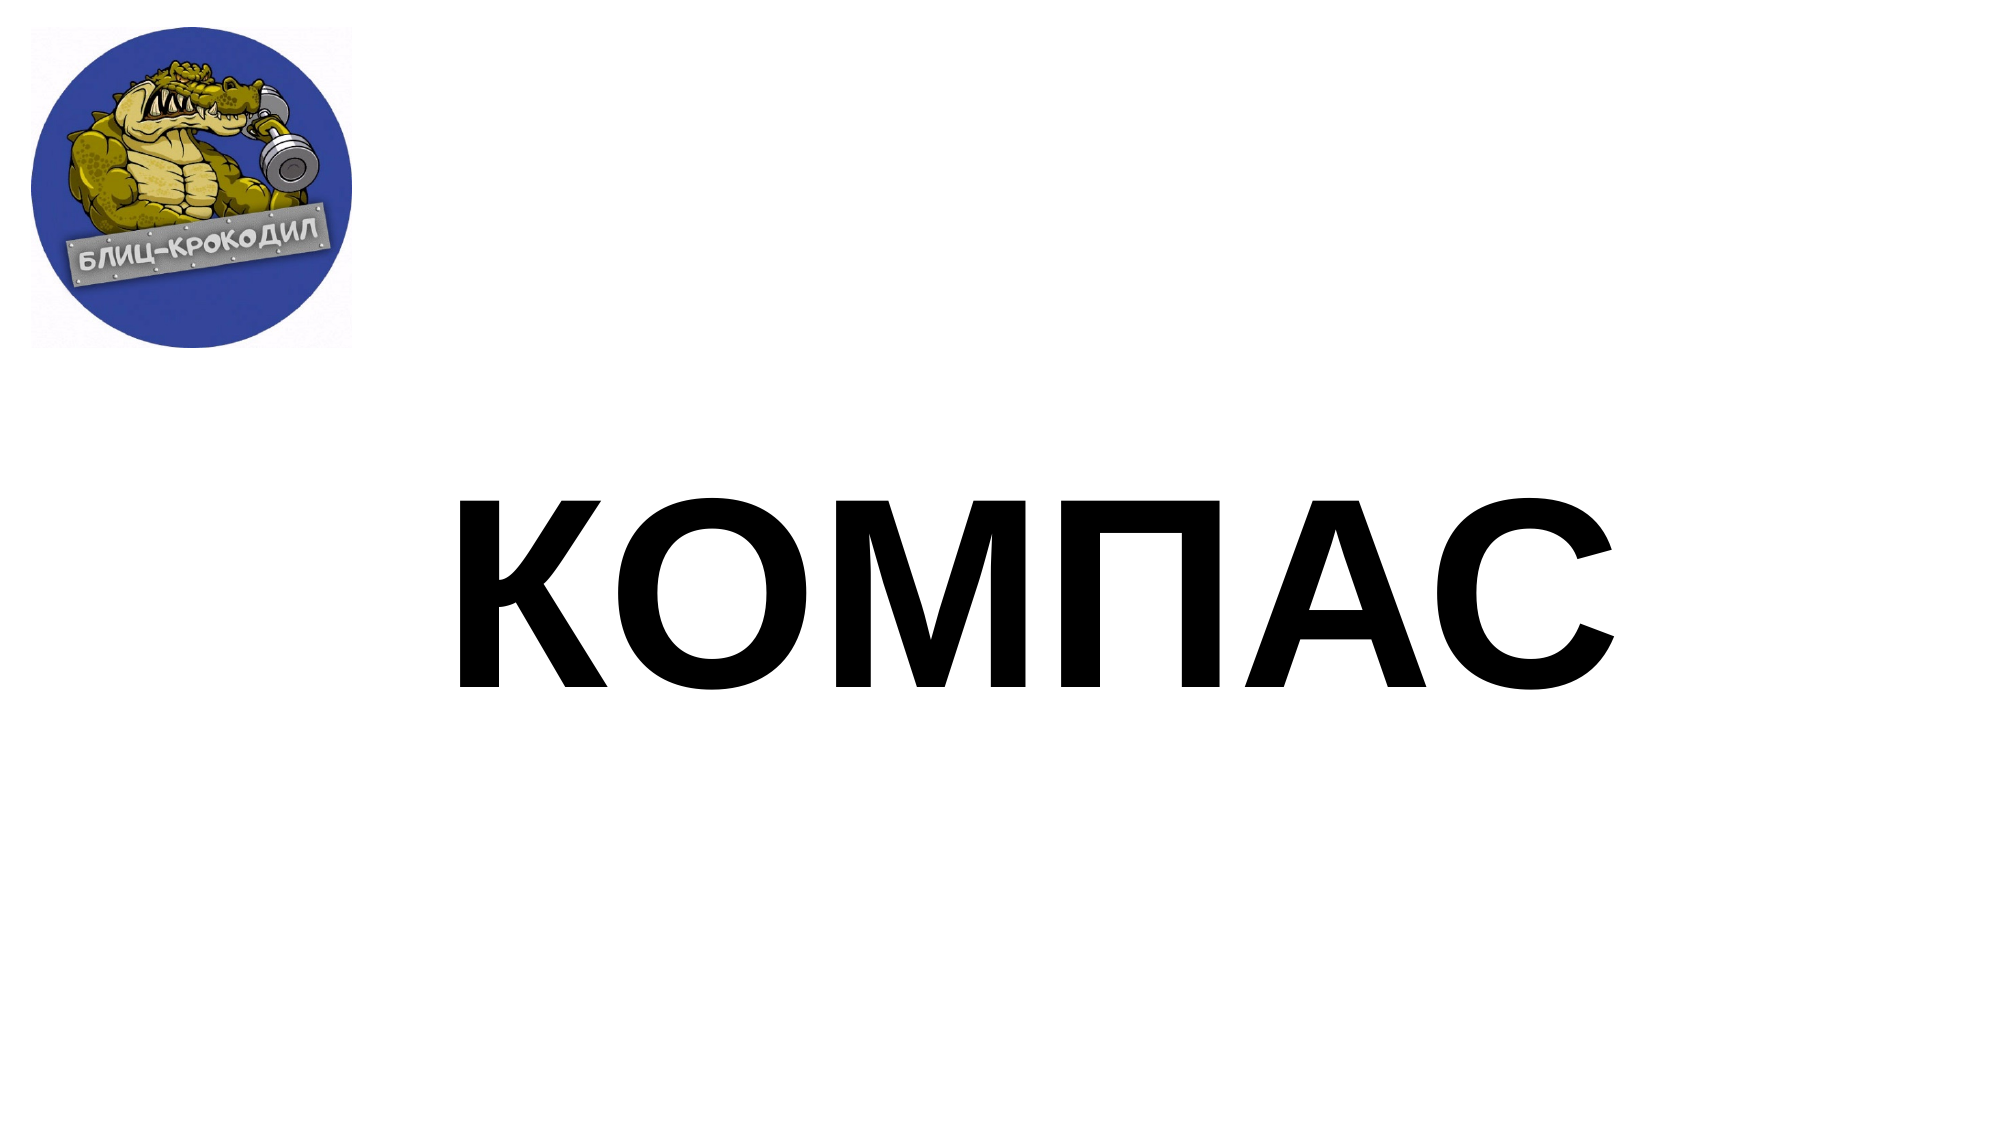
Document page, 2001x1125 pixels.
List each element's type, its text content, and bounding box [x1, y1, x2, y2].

picture [31, 27, 352, 348]
title КОМПАС [282, 361, 1783, 754]
